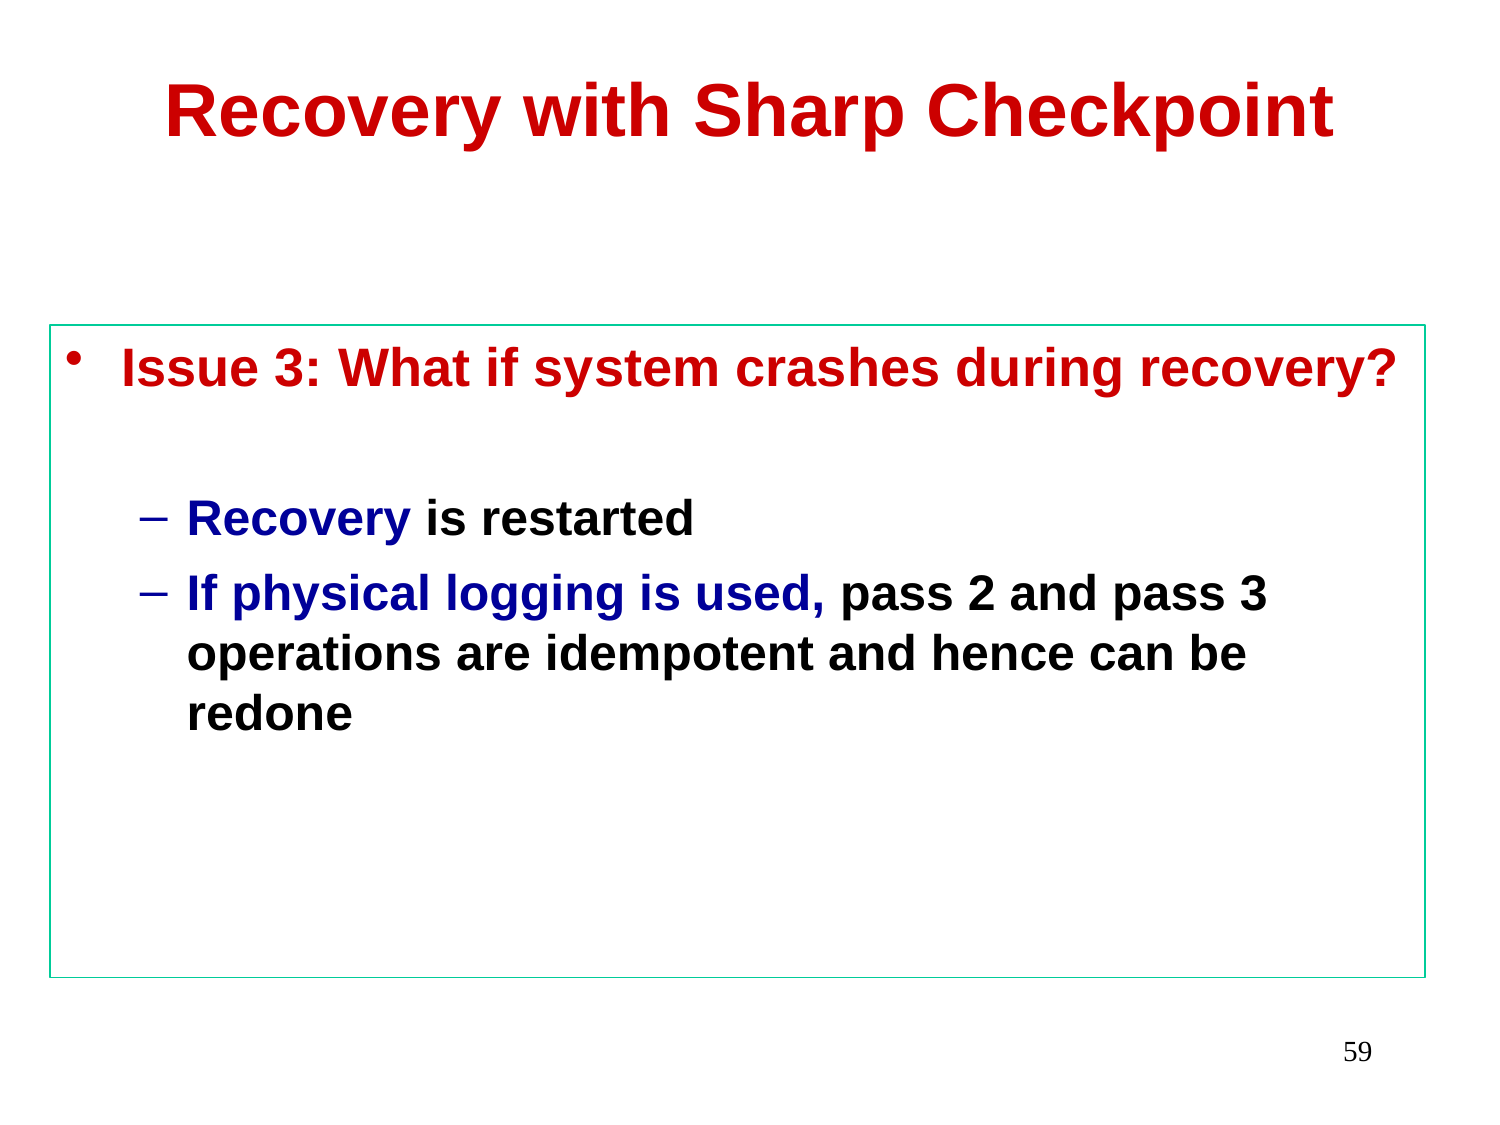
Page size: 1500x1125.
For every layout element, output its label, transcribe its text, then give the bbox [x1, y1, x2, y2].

text_box Recovery is restarted If physical logging is used, pass 2 and pass 3 operations are idempotent and hence can be redone [50, 477, 1425, 748]
list Issue 3: What if system crashes during recovery? [49, 324, 1426, 978]
text_box [1074, 1024, 1388, 1100]
title Recovery with Sharp Checkpoint [112, 5, 1388, 209]
